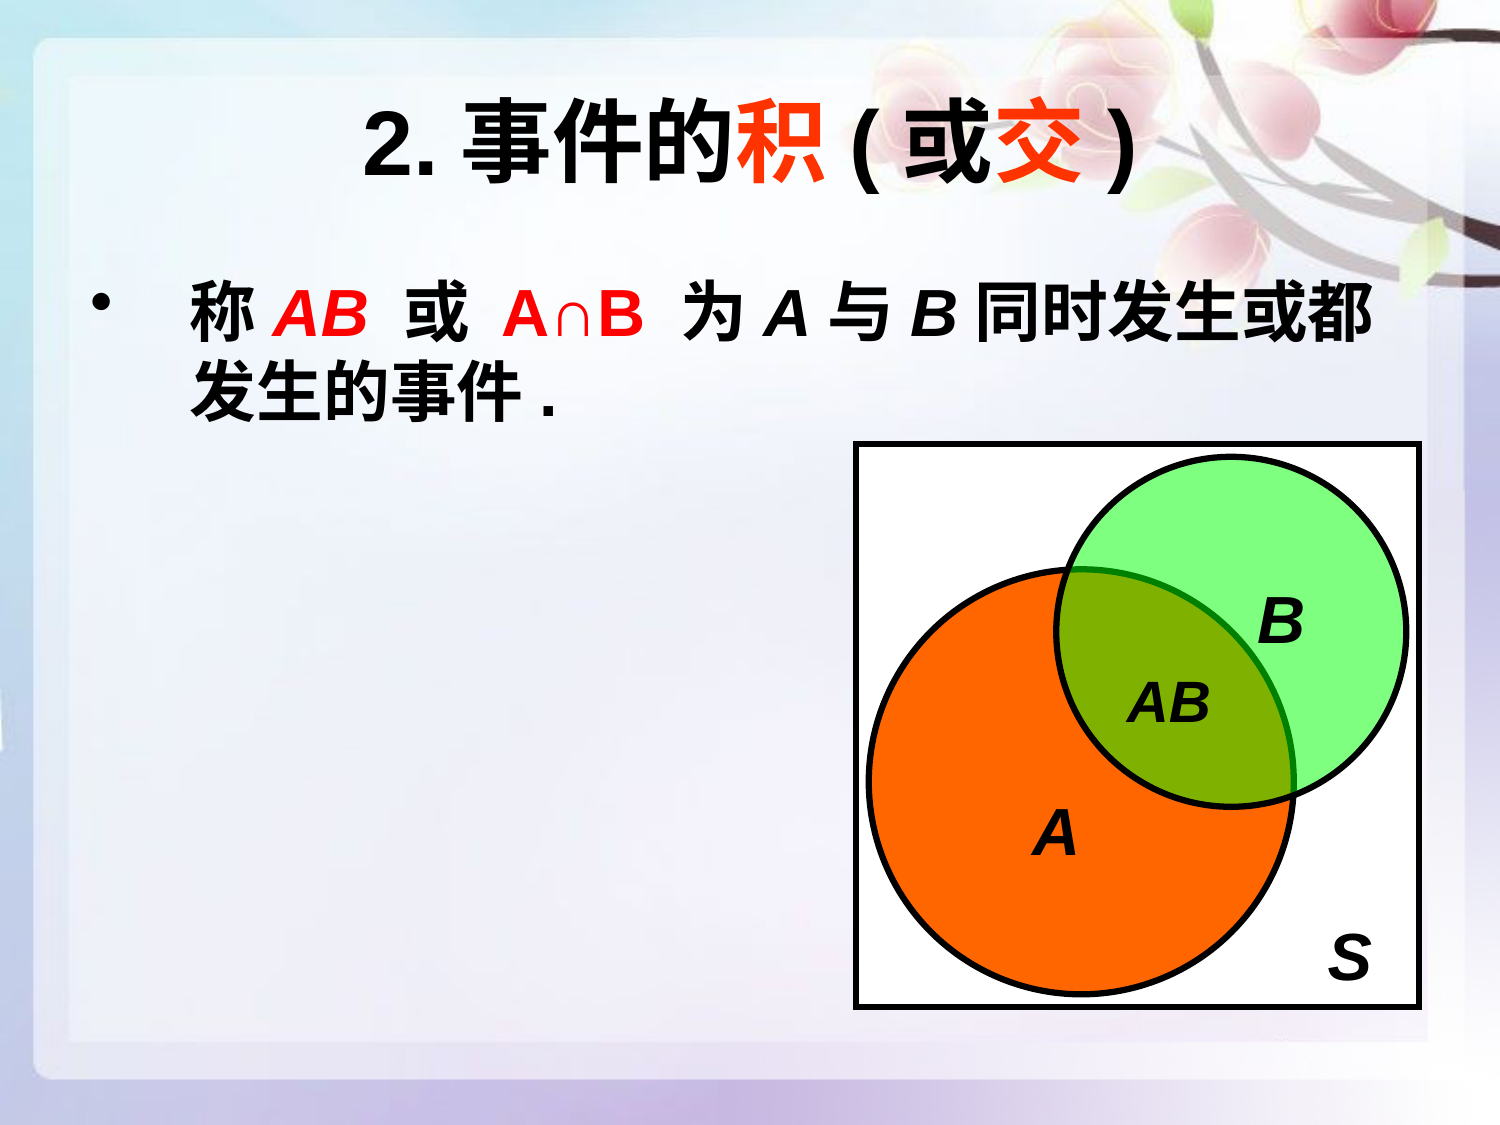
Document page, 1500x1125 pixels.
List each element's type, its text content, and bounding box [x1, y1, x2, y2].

title 2.事件的积(或交) [74, 44, 1426, 233]
list 称AB 或 A∩B 为A与B同时发生或都发生的事件. [74, 262, 1426, 1006]
picture [0, 0, 1500, 1125]
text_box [855, 444, 1419, 1007]
